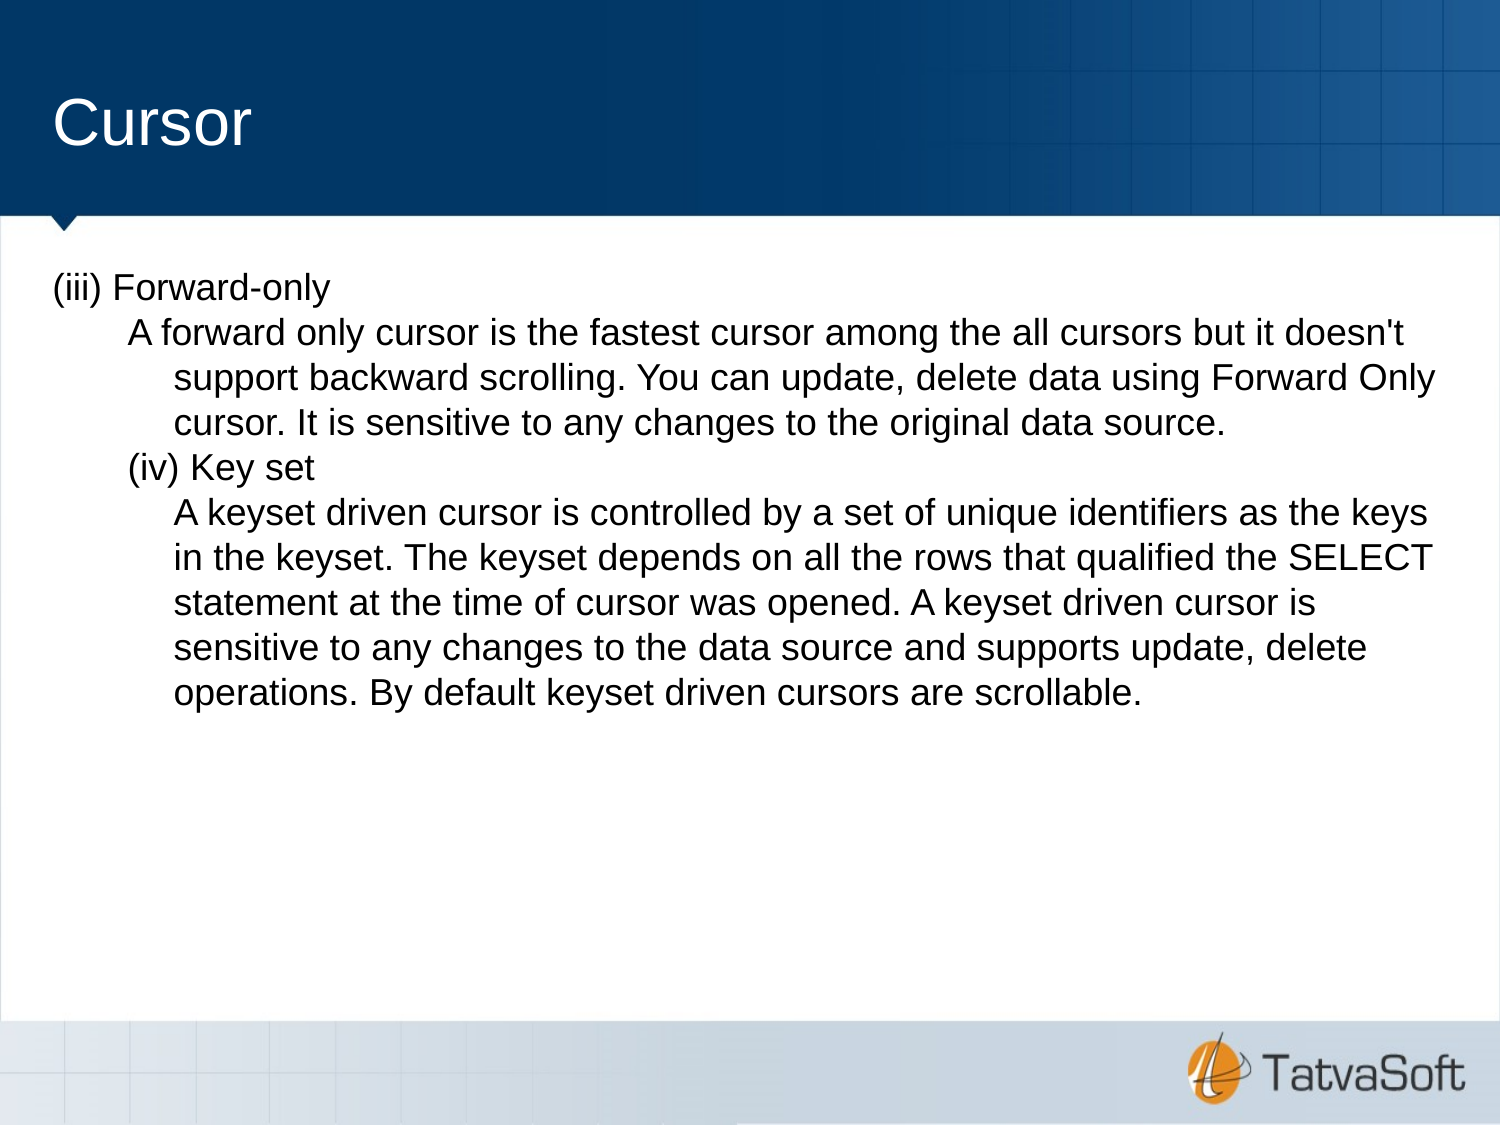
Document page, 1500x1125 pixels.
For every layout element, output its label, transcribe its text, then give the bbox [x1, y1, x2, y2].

picture [0, 0, 1500, 1125]
text_box Cursor [37, 24, 1388, 213]
text_box (iii) Forward-only A forward only cursor is the fastest cursor among the all cursors but it doesn't support backward scrolling. You can update, delete data using Forward Only cursor. It is sensitive to any changes to the original data source. (iv) Key set A keyset driven cursor is controlled by a set of unique identifiers as the keys in the keyset. The keyset depends on all the rows that qualified the SELECT statement at the time of cursor was opened. A keyset driven cursor is sensitive to any changes to the data source and supports update, delete operations. By default keyset driven cursors are scrollable. [37, 255, 1463, 766]
